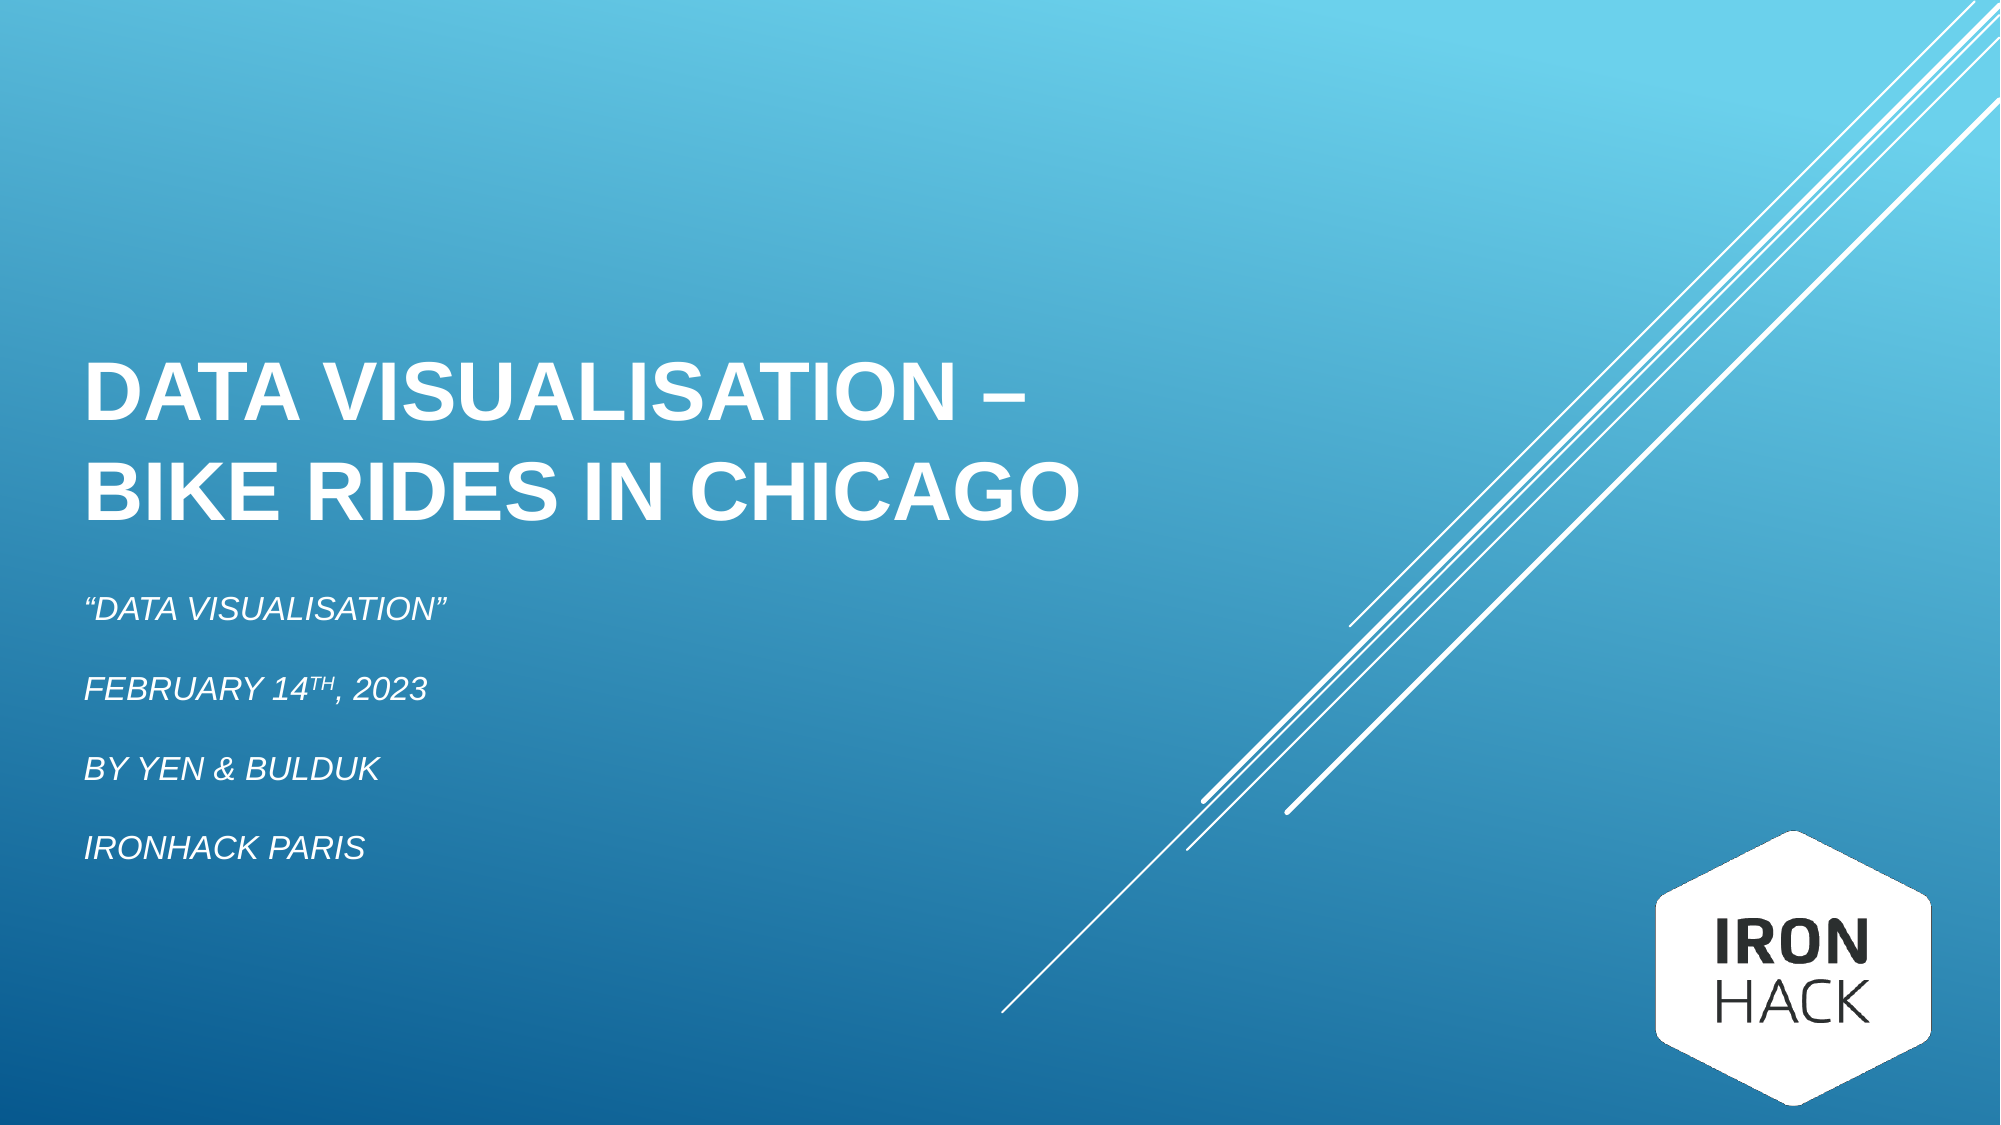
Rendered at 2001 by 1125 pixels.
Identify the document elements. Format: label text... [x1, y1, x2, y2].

picture [1634, 823, 1949, 1114]
title Data Visualisation – Bike rides in Chicago “Data Visualisation” February 14th, 2023 By Yen & Bulduk IronHack Paris [68, 329, 1237, 969]
